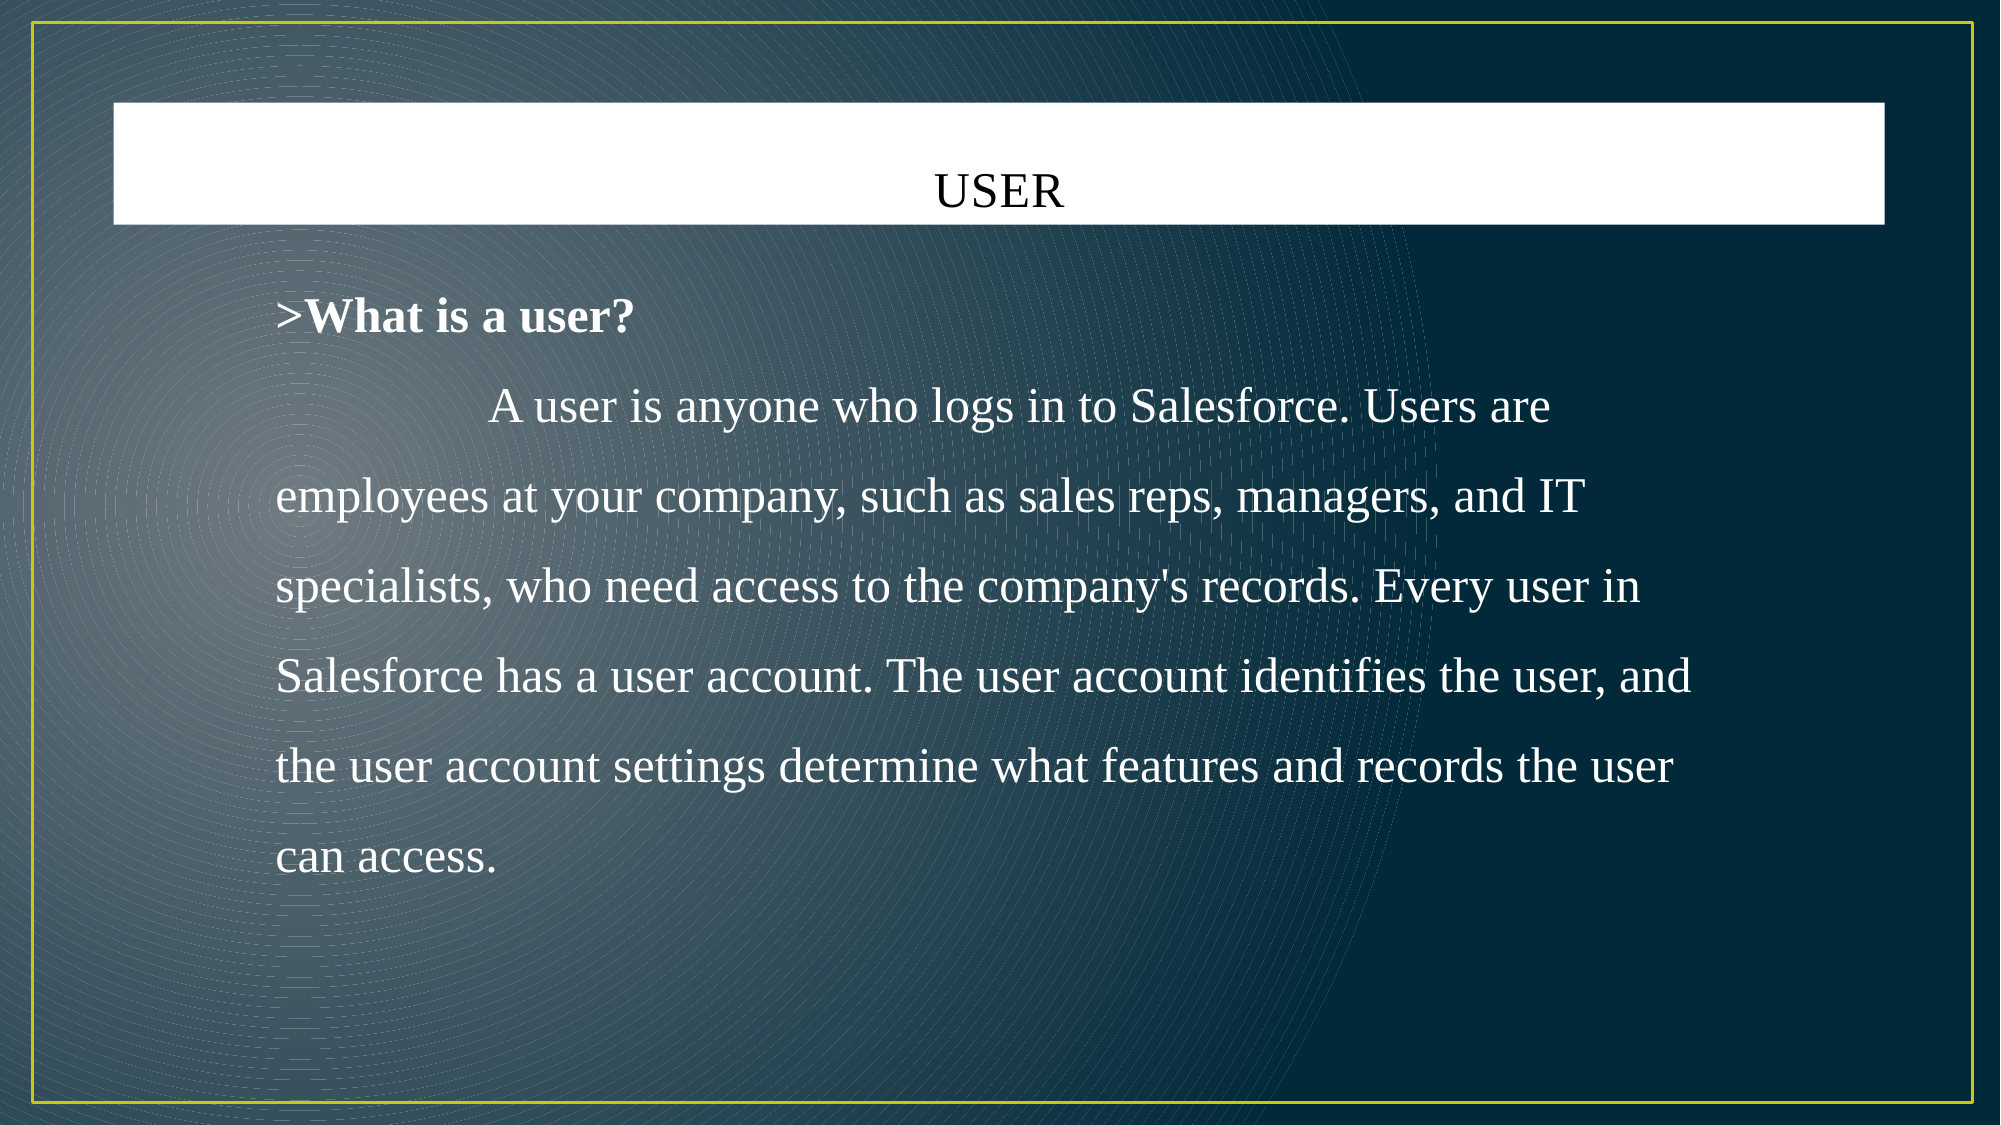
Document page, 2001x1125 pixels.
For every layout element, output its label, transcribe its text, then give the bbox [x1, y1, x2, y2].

title USER [113, 102, 1885, 225]
text_box >What is a user? A user is anyone who logs in to Salesforce. Users are employees at your company, such as sales reps, managers, and IT specialists, who need access to the company's records. Every user in Salesforce has a user account. The user account identifies the user, and the user account settings determine what features and records the user can access. [260, 275, 1738, 981]
